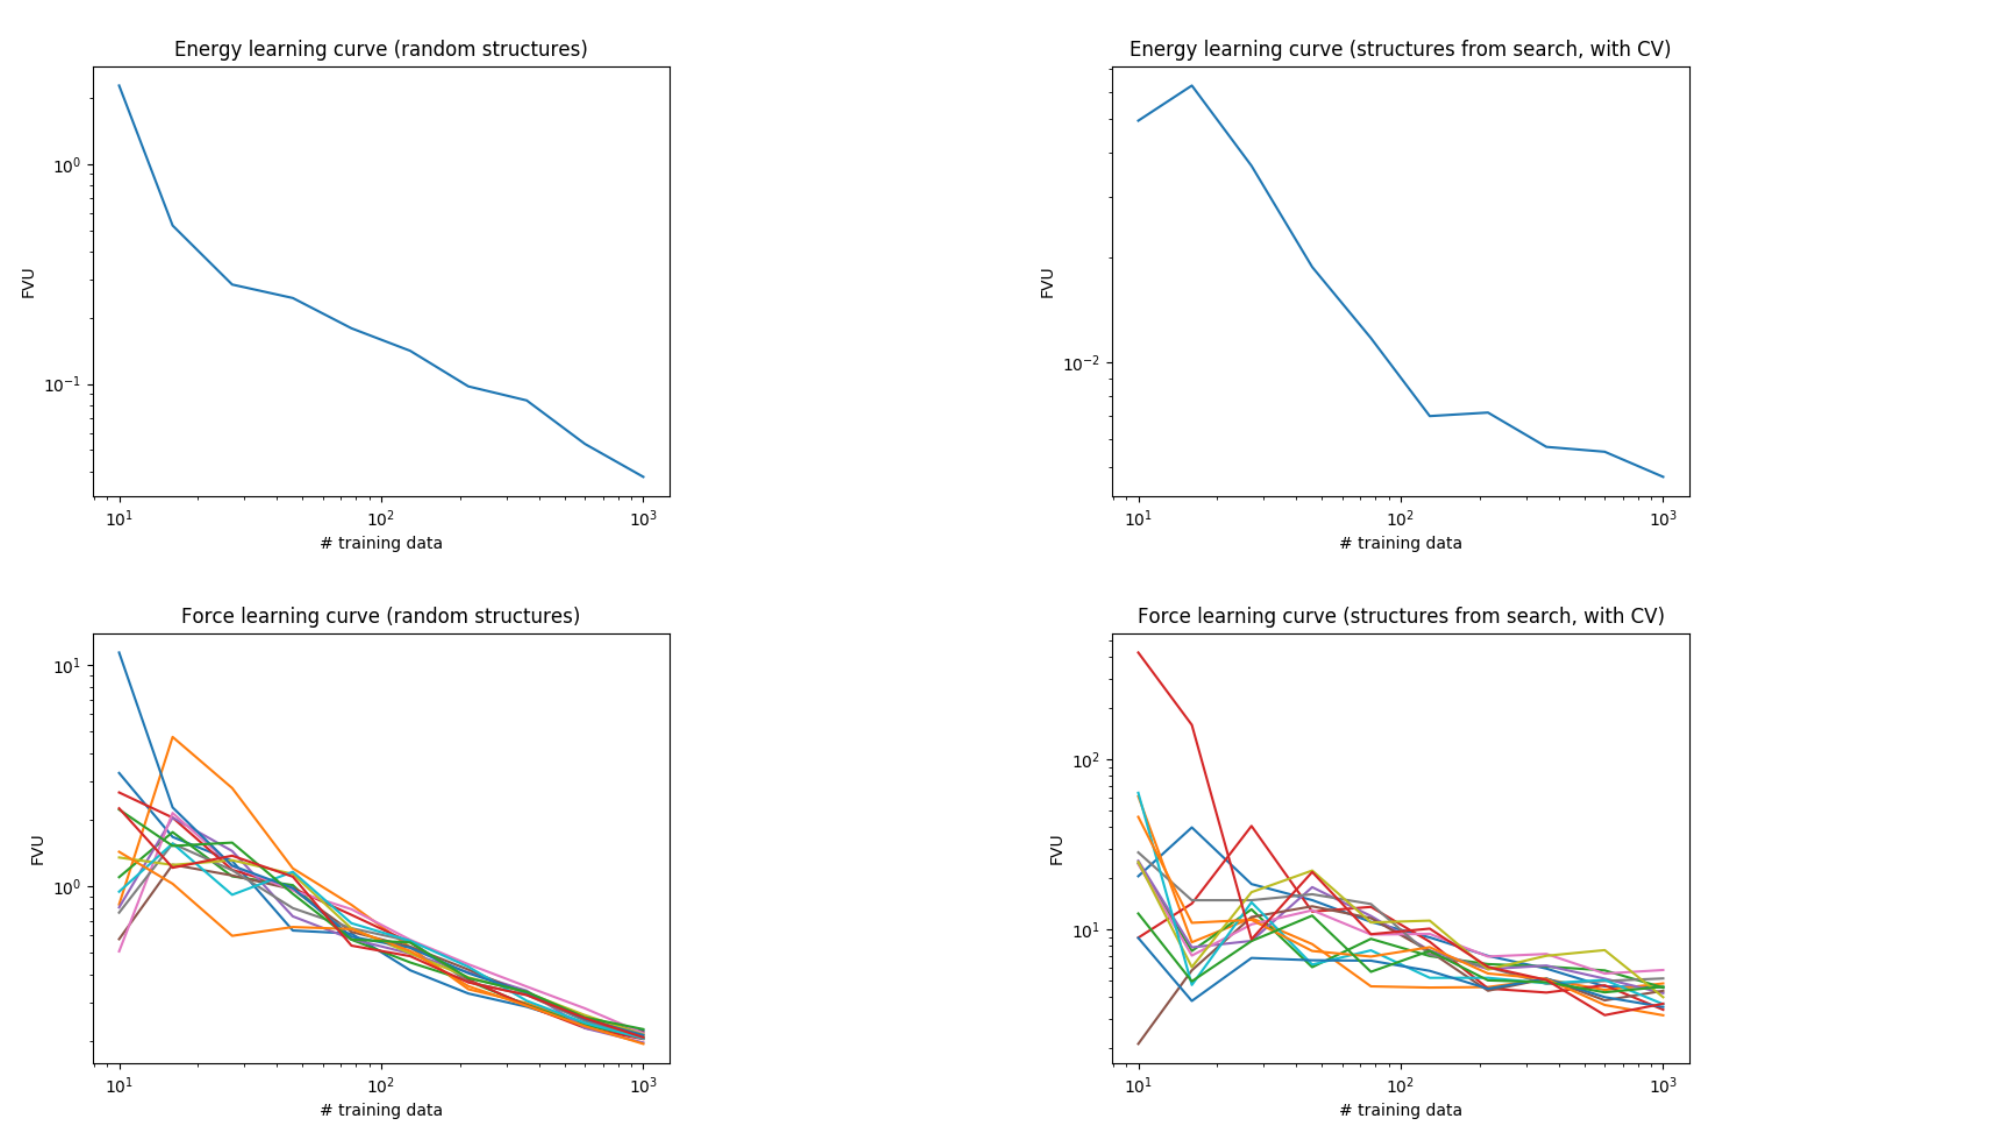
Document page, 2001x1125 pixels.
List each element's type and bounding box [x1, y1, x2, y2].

picture [1019, 0, 1764, 558]
picture [0, 0, 745, 558]
picture [1019, 566, 1764, 1125]
picture [0, 566, 745, 1125]
